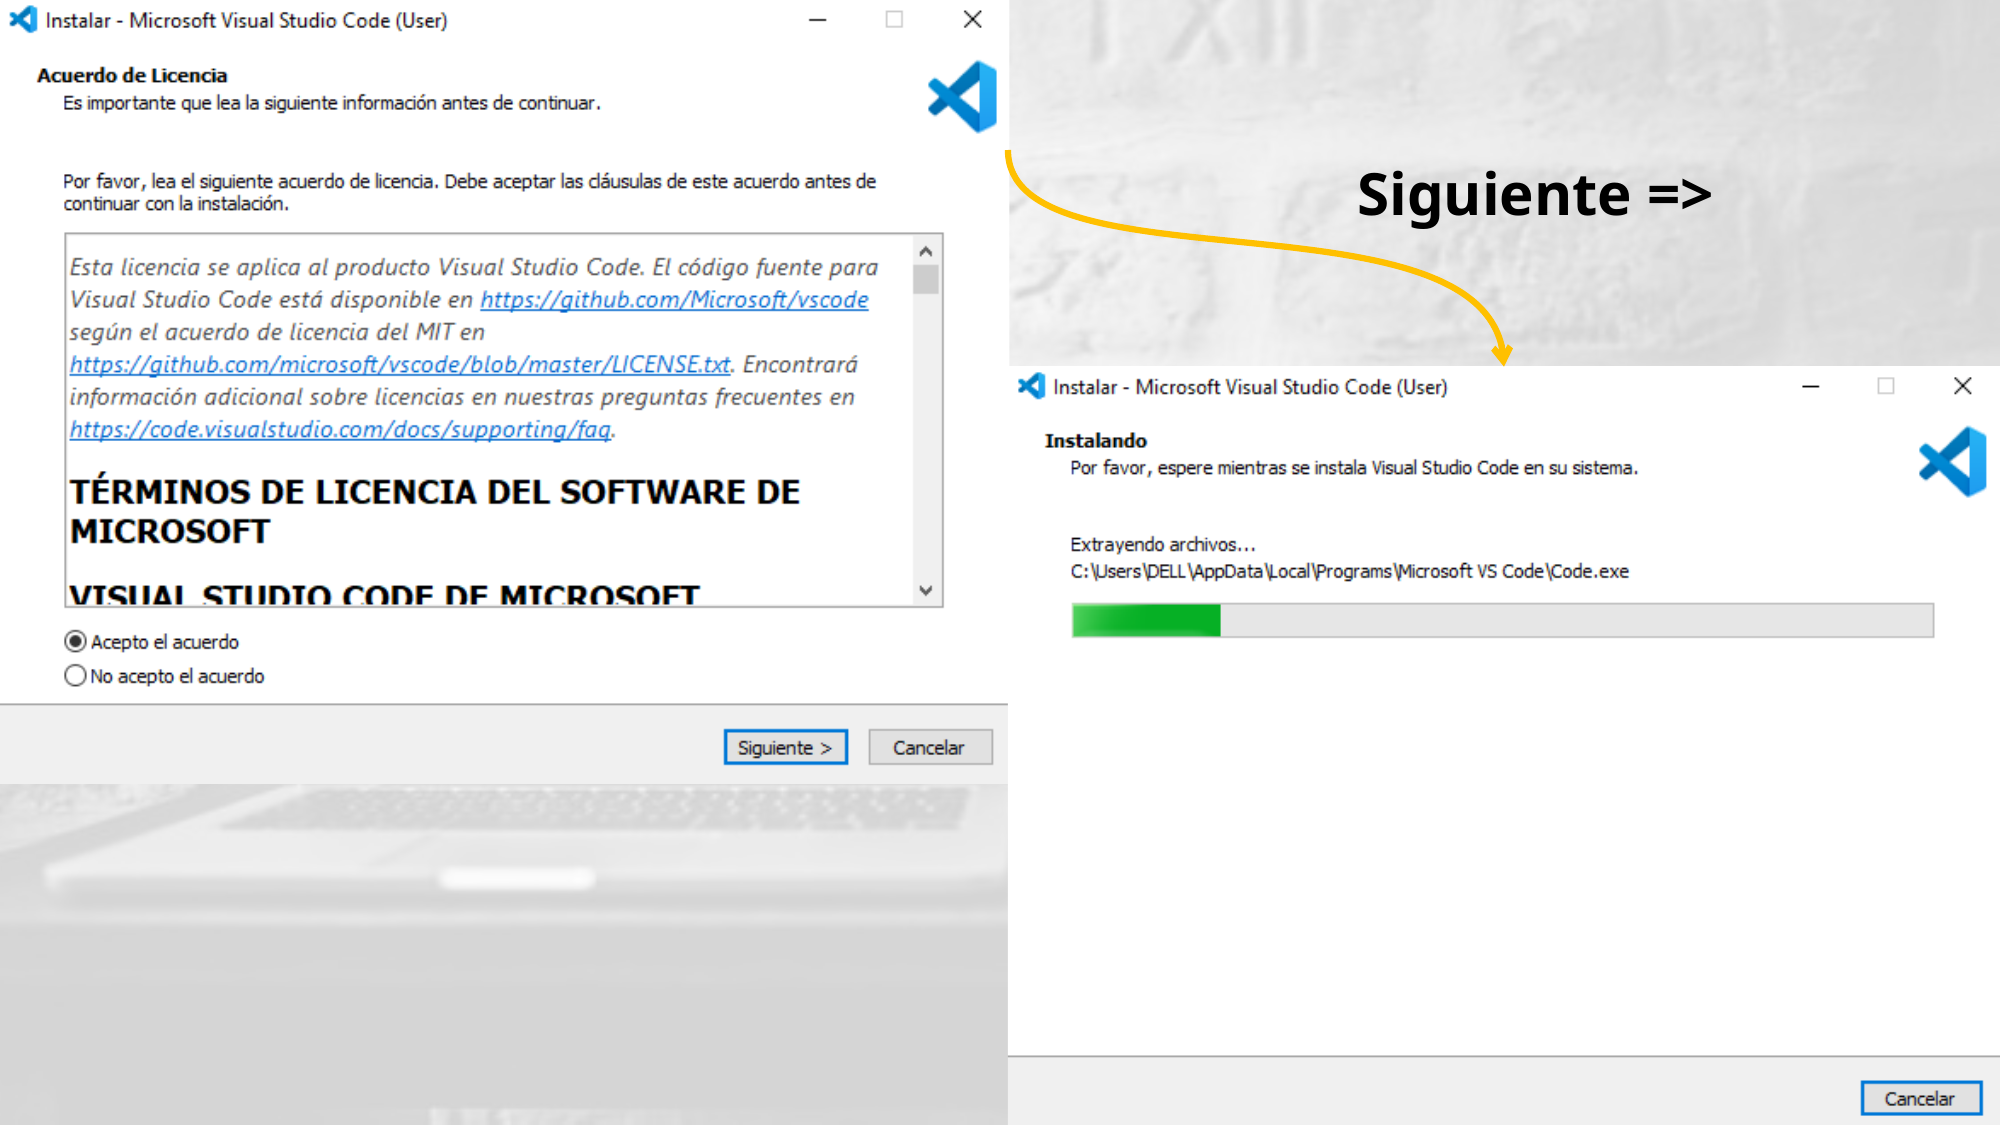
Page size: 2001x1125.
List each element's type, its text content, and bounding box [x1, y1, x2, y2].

picture [0, 0, 2000, 1125]
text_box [1007, 149, 1504, 367]
text_box Siguiente => [1504, 149, 1808, 235]
